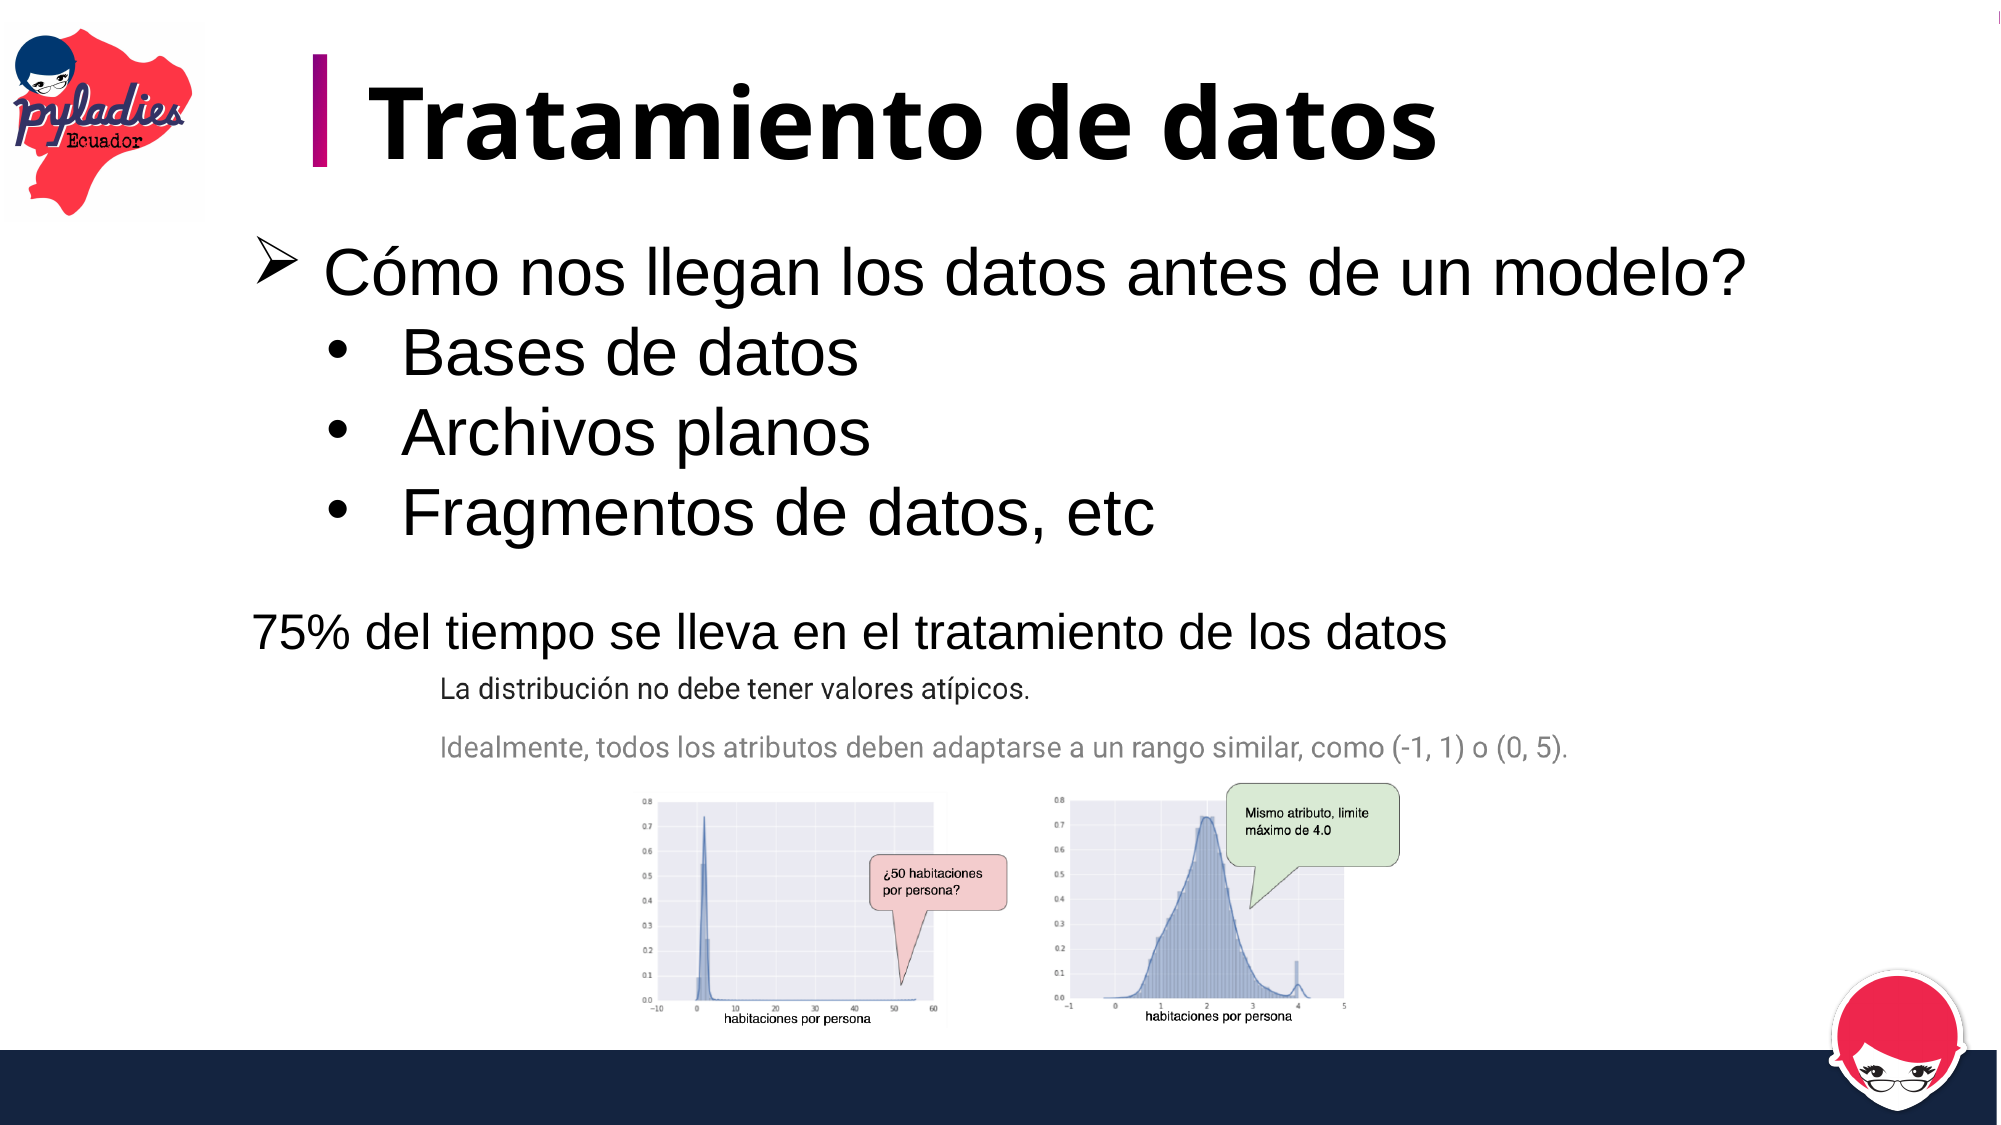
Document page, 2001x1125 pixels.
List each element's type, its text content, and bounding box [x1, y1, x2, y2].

text_box Cómo nos llegan los datos antes de un modelo? Bases de datos Archivos planos Fragmentos de datos, etc [236, 221, 1764, 556]
picture [1824, 967, 1973, 1115]
text_box Tratamiento de datos [323, 39, 1862, 187]
text_box [0, 1048, 1999, 1125]
text_box 75% del tiempo se lleva en el tratamiento de los datos [236, 592, 1464, 667]
picture [4, 22, 205, 222]
picture [428, 663, 1611, 1051]
picture [312, 54, 328, 167]
